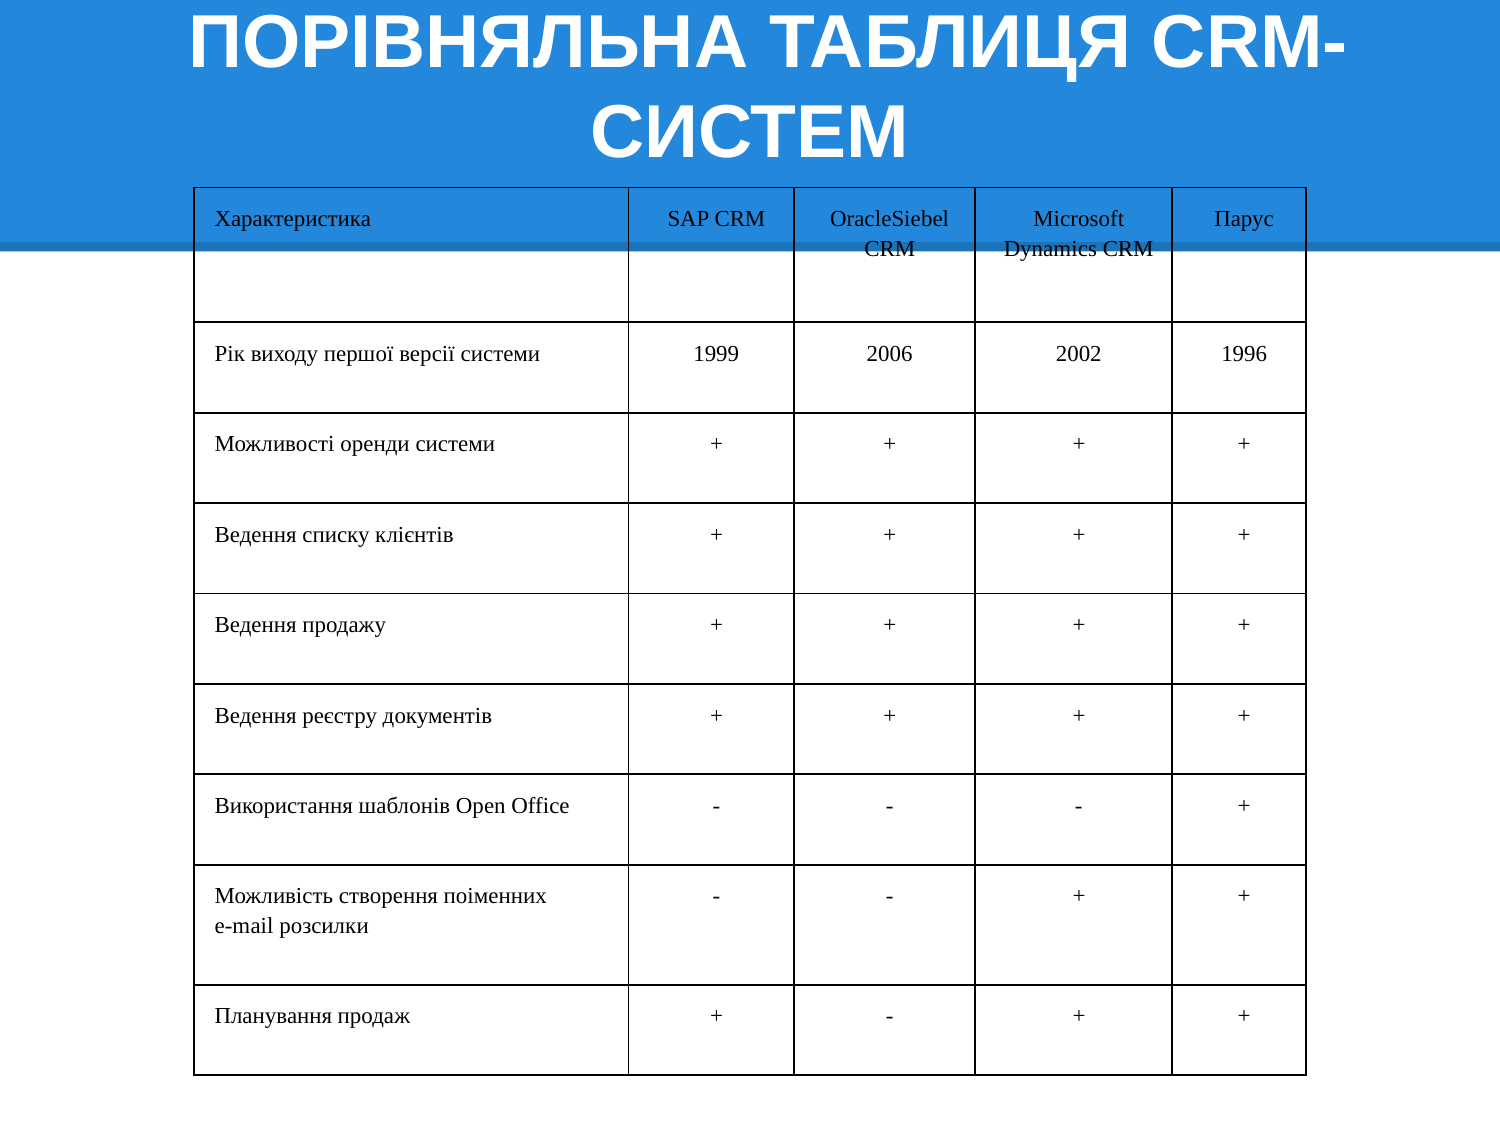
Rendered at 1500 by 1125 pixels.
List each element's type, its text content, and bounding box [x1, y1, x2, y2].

table_cell - [795, 775, 974, 864]
table_cell + [795, 594, 974, 683]
table_cell + [629, 414, 793, 502]
table_cell + [1173, 986, 1305, 1074]
table_cell Ведення списку клієнтів [195, 504, 628, 593]
title ПОРІВНЯЛЬНА ТАБЛИЦЯ CRM-СИСТЕМ [75, 0, 1425, 188]
table_cell + [629, 986, 793, 1074]
table_cell + [1173, 685, 1305, 773]
table_cell + [976, 414, 1171, 502]
table_cell Можливості оренди системи [195, 414, 628, 502]
table_cell Можливість створення поіменних e-mail розсилки [195, 866, 628, 984]
table_cell + [1173, 594, 1305, 683]
table_cell Використання шаблонів Open Office [195, 775, 628, 864]
table_cell + [1173, 414, 1305, 502]
table_cell - [629, 866, 793, 984]
table_header Характеристика [195, 188, 628, 321]
table_cell + [1173, 866, 1305, 984]
table_cell + [976, 866, 1171, 984]
table_cell 1999 [629, 323, 793, 412]
table_cell 1996 [1173, 323, 1305, 412]
table_cell + [795, 504, 974, 593]
table_cell + [629, 594, 793, 683]
table_cell + [976, 594, 1171, 683]
table_header SAP CRM [629, 188, 793, 321]
table_cell + [976, 504, 1171, 593]
table_cell + [795, 414, 974, 502]
table_cell + [1173, 775, 1305, 864]
table_cell Рік виходу першої версії системи [195, 323, 628, 412]
table_cell - [976, 775, 1171, 864]
table_cell + [629, 685, 793, 773]
table_header Microsoft Dynamics CRM [976, 188, 1171, 321]
table_cell 2006 [795, 323, 974, 412]
table_header OracleSiebel CRM [795, 188, 974, 321]
table_cell + [629, 504, 793, 593]
table_cell + [795, 685, 974, 773]
table_cell + [976, 685, 1171, 773]
table_cell Планування продаж [195, 986, 628, 1074]
table_cell + [1173, 504, 1305, 593]
table_cell 2002 [976, 323, 1171, 412]
table_header Парус [1173, 188, 1305, 321]
table_cell Ведення продажу [195, 594, 628, 683]
table_cell + [976, 986, 1171, 1074]
table_cell - [795, 986, 974, 1074]
table_cell - [795, 866, 974, 984]
table_cell Ведення реєстру документів [195, 685, 628, 773]
table_cell - [629, 775, 793, 864]
